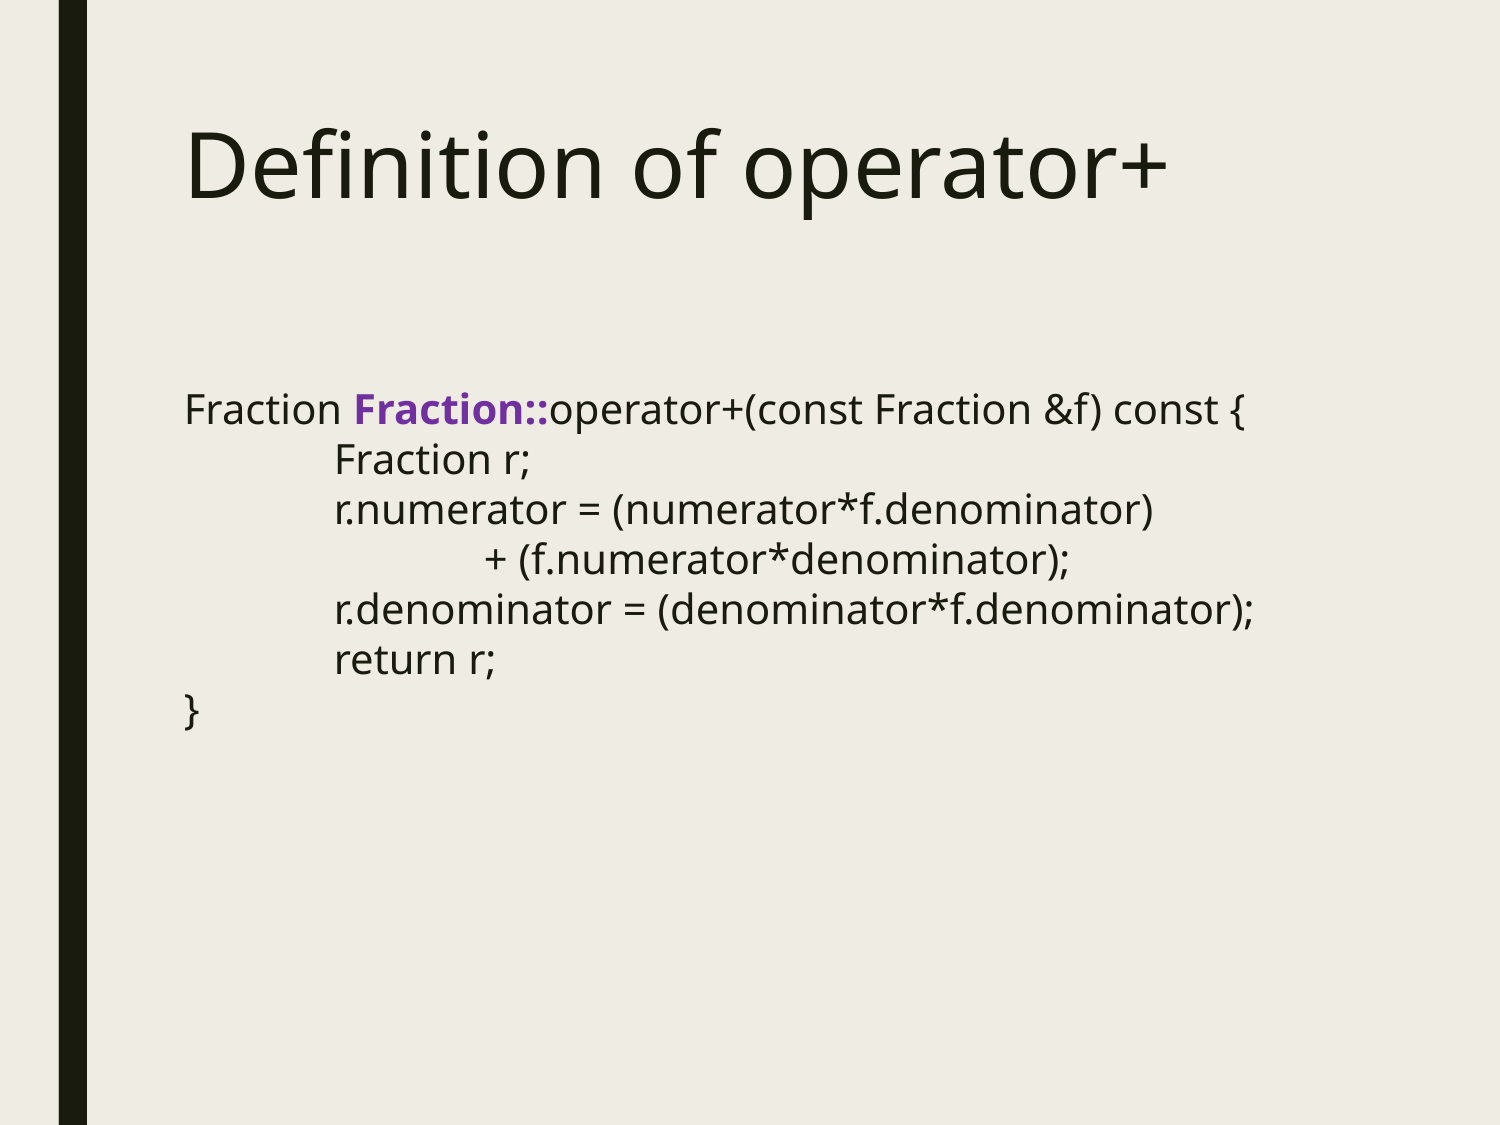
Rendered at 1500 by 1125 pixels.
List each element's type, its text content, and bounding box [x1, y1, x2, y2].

list Fraction Fraction::operator+(const Fraction &f) const { Fraction r; r.numerator = (numerator*f.denominator) + (f.numerator*denominator); r.denominator = (denominator*f.denominator); return r; } [168, 375, 1351, 963]
title Definition of operator+ [168, 112, 1351, 357]
